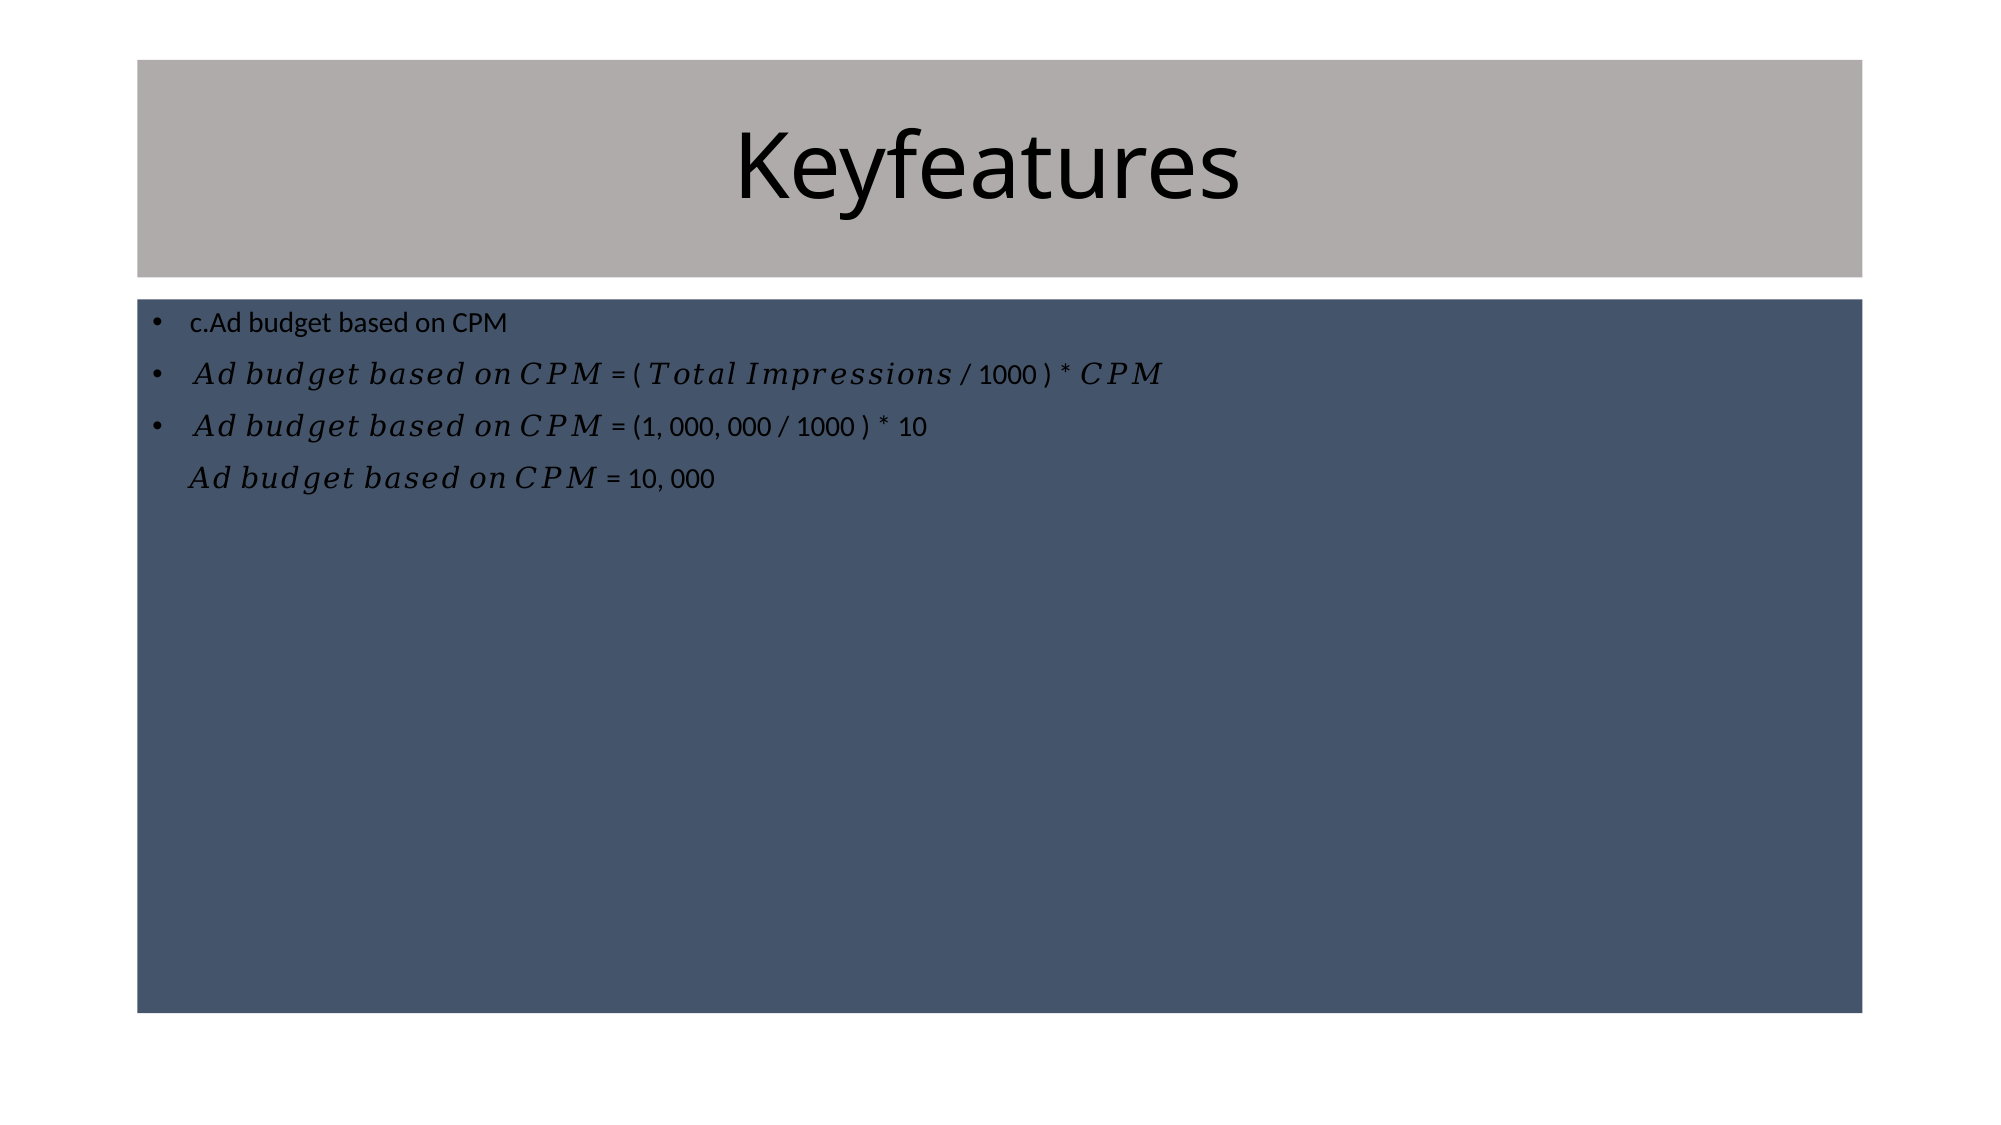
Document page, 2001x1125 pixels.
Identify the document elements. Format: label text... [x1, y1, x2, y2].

title Keyfeatures [137, 59, 1863, 278]
list c.Ad budget based on CPM 𝐴𝑑 𝑏𝑢𝑑𝑔𝑒𝑡 𝑏𝑎𝑠𝑒𝑑 𝑜𝑛 𝐶𝑃𝑀 = ( 𝑇𝑜𝑡𝑎𝑙 𝐼𝑚𝑝𝑟𝑒𝑠𝑠𝑖𝑜𝑛𝑠 / 1000 ) * 𝐶𝑃𝑀 𝐴𝑑 𝑏𝑢𝑑𝑔𝑒𝑡 𝑏𝑎𝑠𝑒𝑑 𝑜𝑛 𝐶𝑃𝑀 = (1, 000, 000 / 1000 ) * 10 𝐴𝑑 𝑏𝑢𝑑𝑔𝑒𝑡 𝑏𝑎𝑠𝑒𝑑 𝑜𝑛 𝐶𝑃𝑀 = 10, 000 [137, 299, 1863, 1014]
